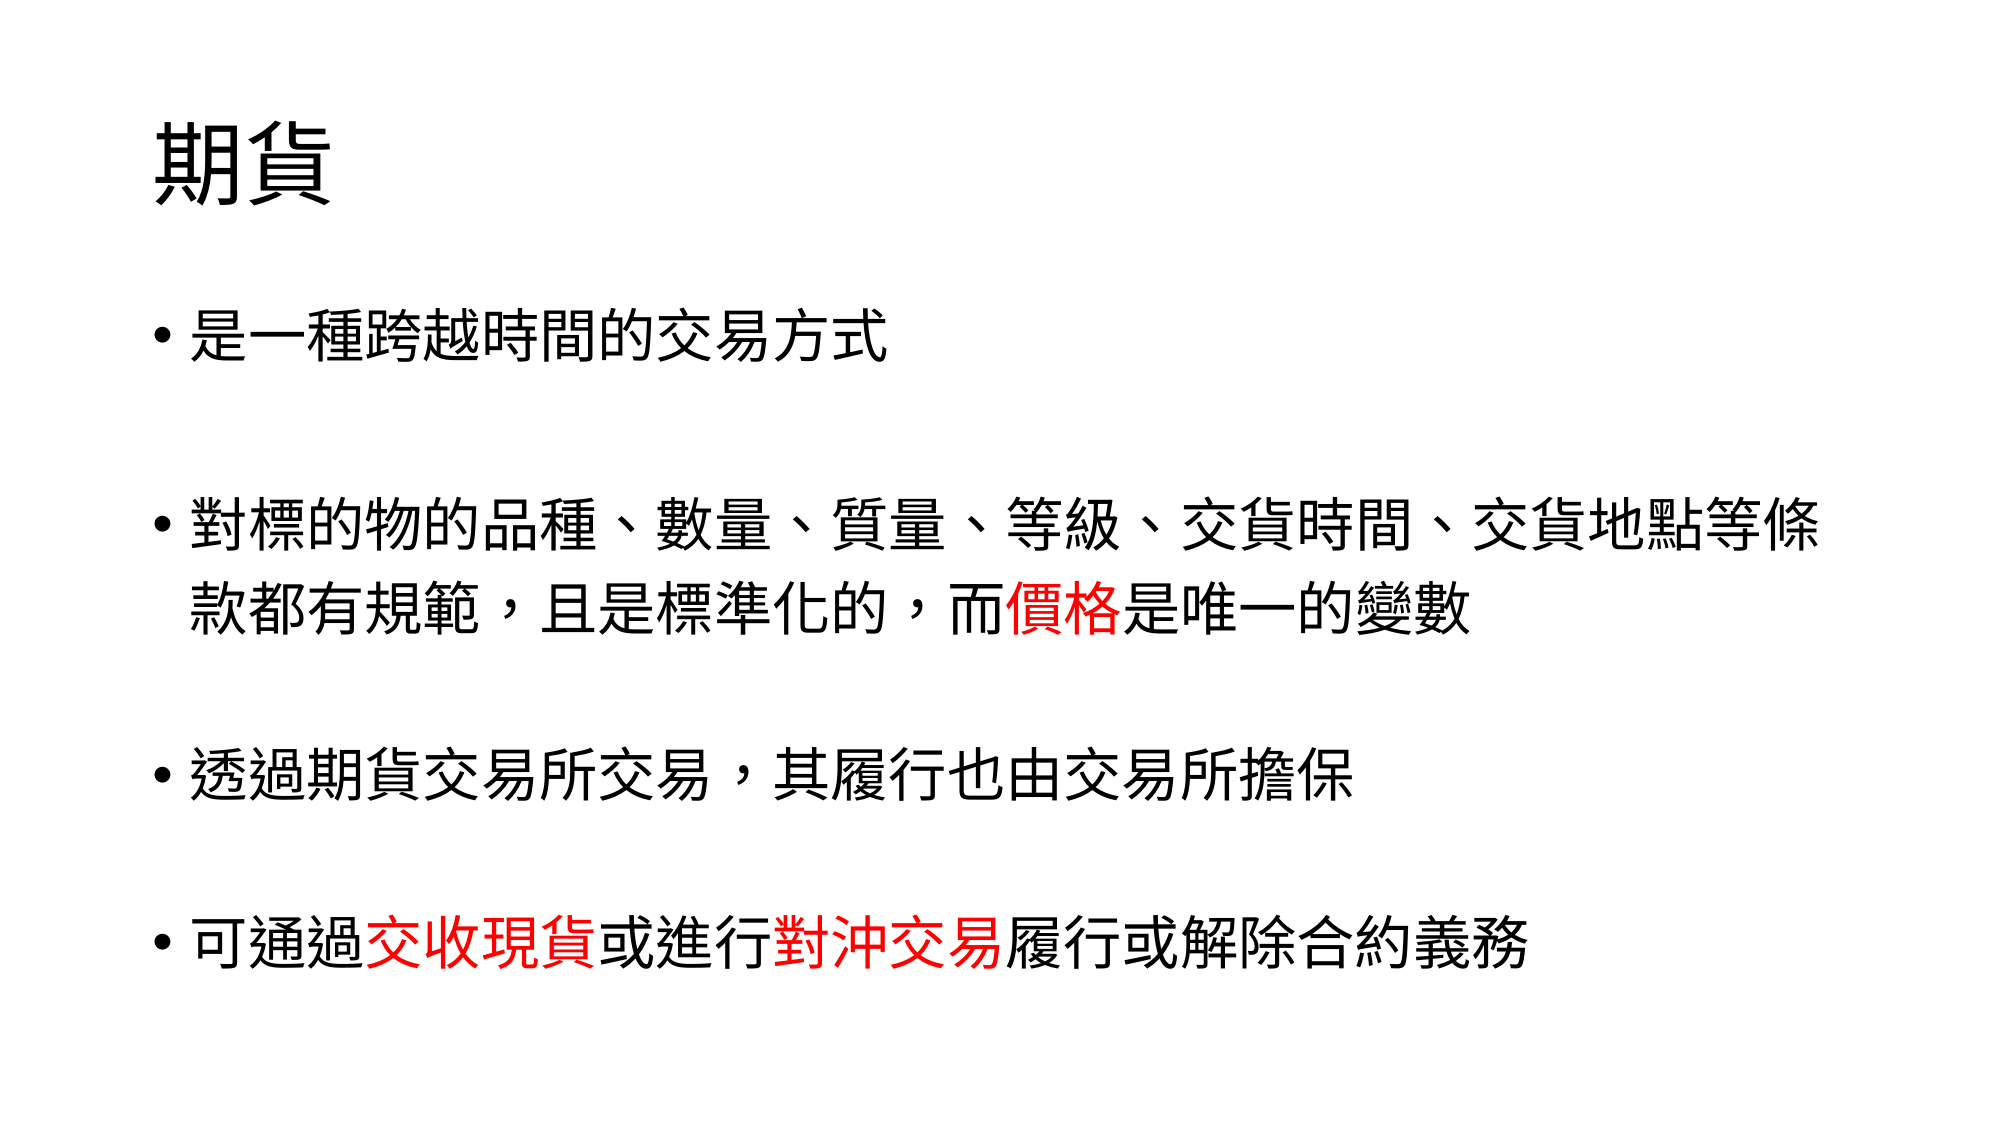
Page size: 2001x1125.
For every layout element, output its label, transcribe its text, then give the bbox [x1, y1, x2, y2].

title 期貨 [137, 59, 1863, 278]
list 是一種跨越時間的交易方式 對標的物的品種、數量、質量、等級、交貨時間、交貨地點等條款都有規範，且是標準化的，而價格是唯一的變數 透過期貨交易所交易，其履行也由交易所擔保 可通過交收現貨或進行對沖交易履行或解除合約義務 [137, 299, 1863, 1014]
